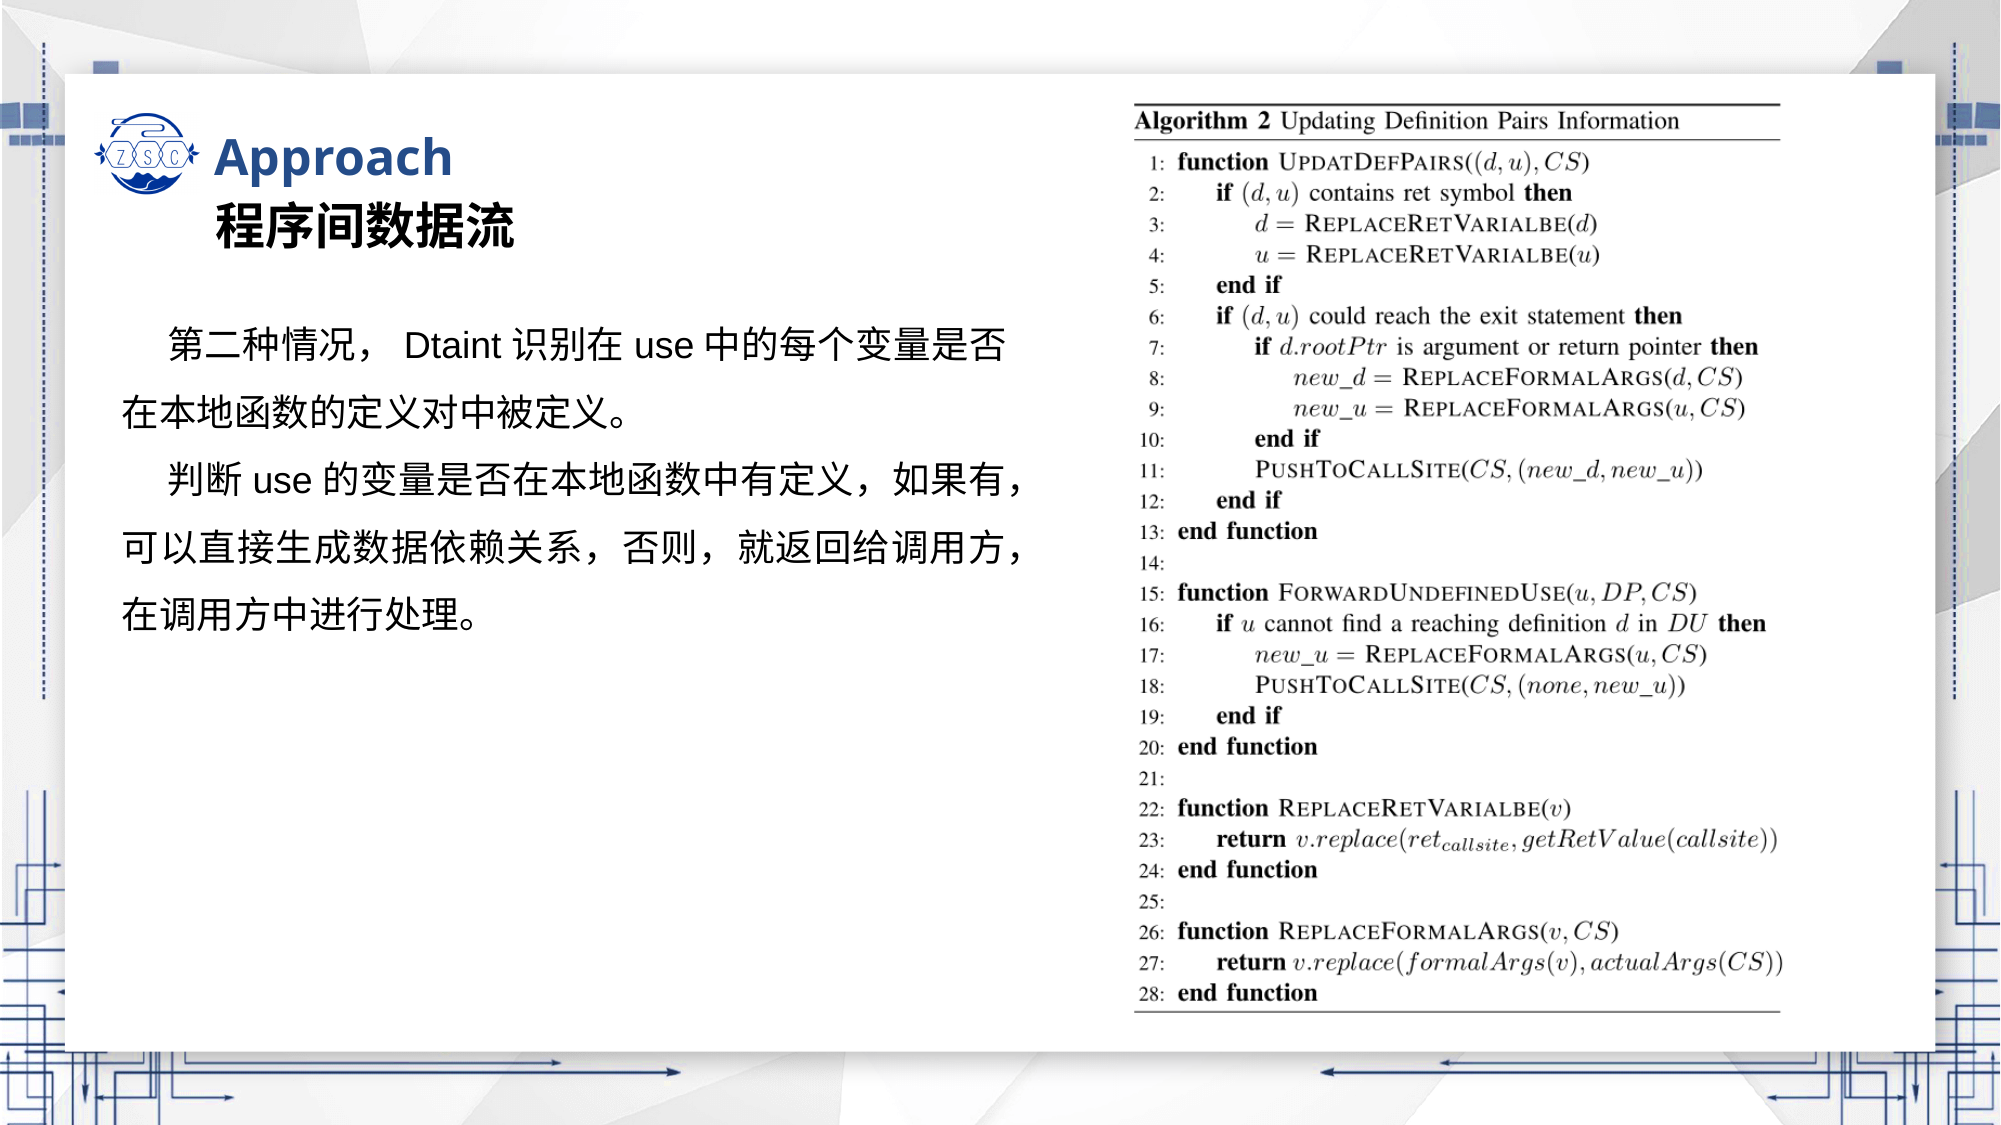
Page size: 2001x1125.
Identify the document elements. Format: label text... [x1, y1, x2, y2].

picture [0, 0, 2001, 1125]
text_box 第二种情况，Dtaint识别在use中的每个变量是否在本地函数的定义对中被定义。 判断use的变量是否在本地函数中有定义，如果有，可以直接生成数据依赖关系，否则，就返回给调用方，在调用方中进行处理。 [107, 291, 1022, 644]
text_box 程序间数据流 [177, 187, 1131, 262]
text_box Approach [199, 106, 610, 187]
